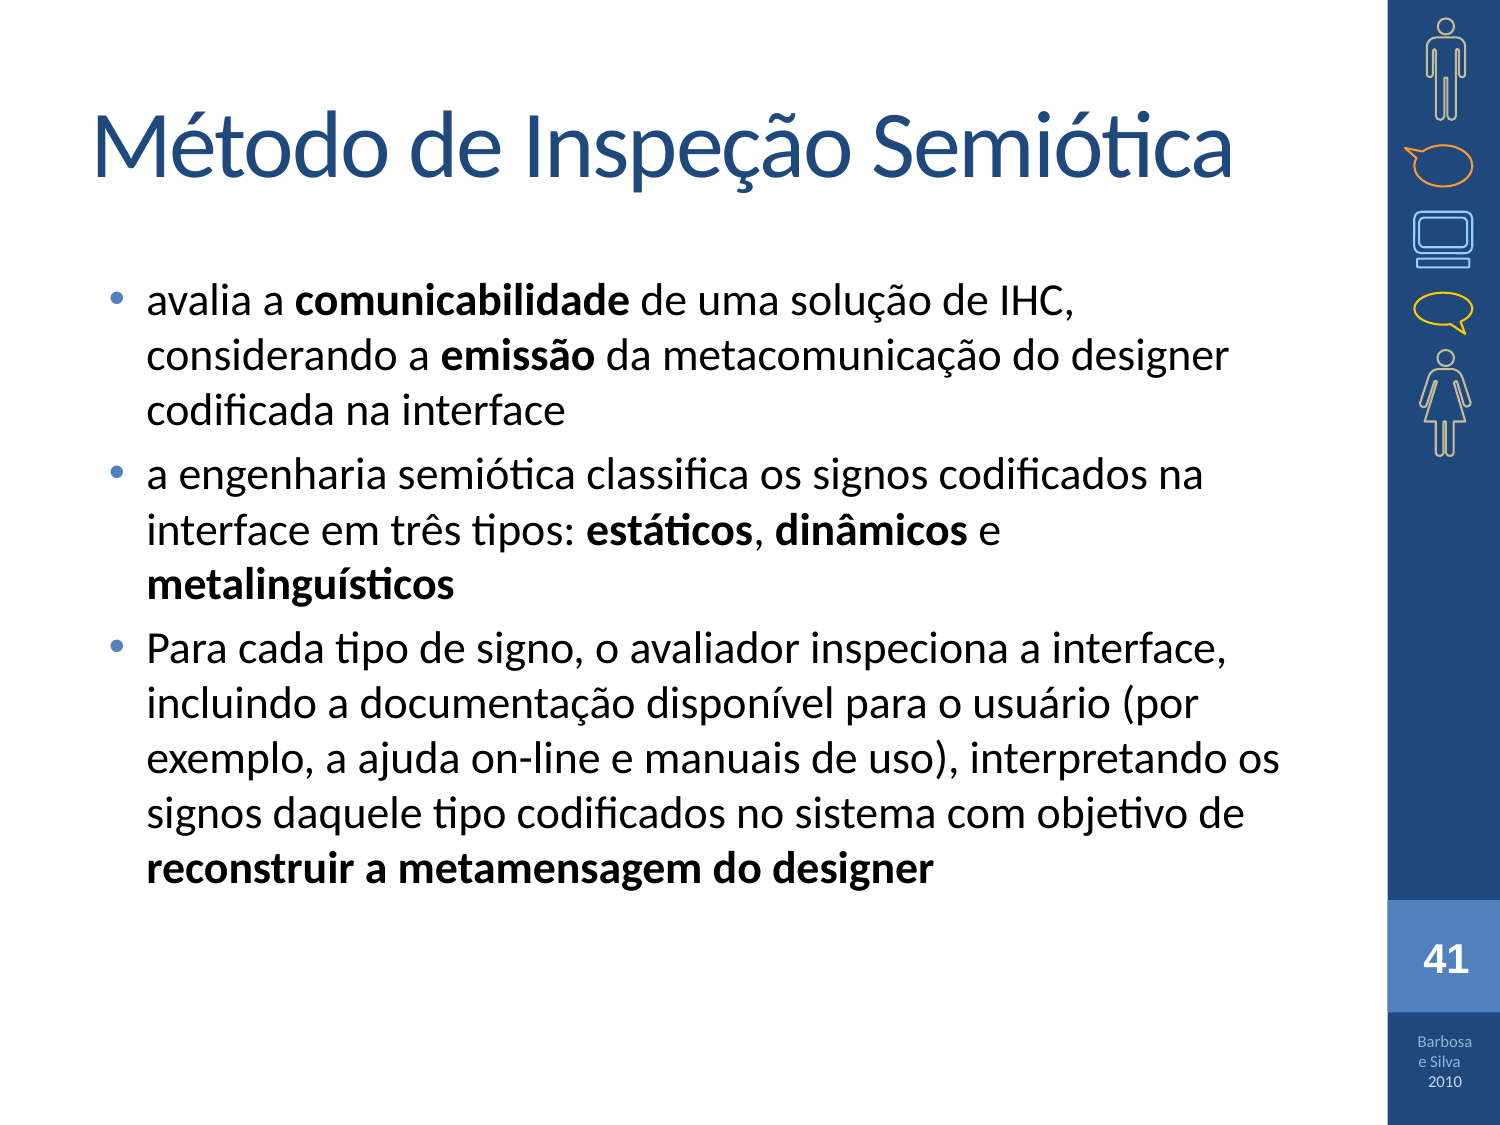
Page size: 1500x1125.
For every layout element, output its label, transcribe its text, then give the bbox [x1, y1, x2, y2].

title Método de Inspeção Semiótica [75, 45, 1376, 233]
list avalia a comunicabilidade de uma solução de IHC, considerando a emissão da metacomunicação do designer codificada na interface a engenharia semiótica classifica os signos codificados na interface em três tipos: estáticos, dinâmicos e metalinguísticos Para cada tipo de signo, o avaliador inspeciona a interface, incluindo a documentação disponível para o usuário (por exemplo, a ajuda on-line e manuais de uso), interpretando os signos daquele tipo codificados no sistema com objetivo de reconstruir a metamensagem do designer [74, 262, 1326, 1051]
